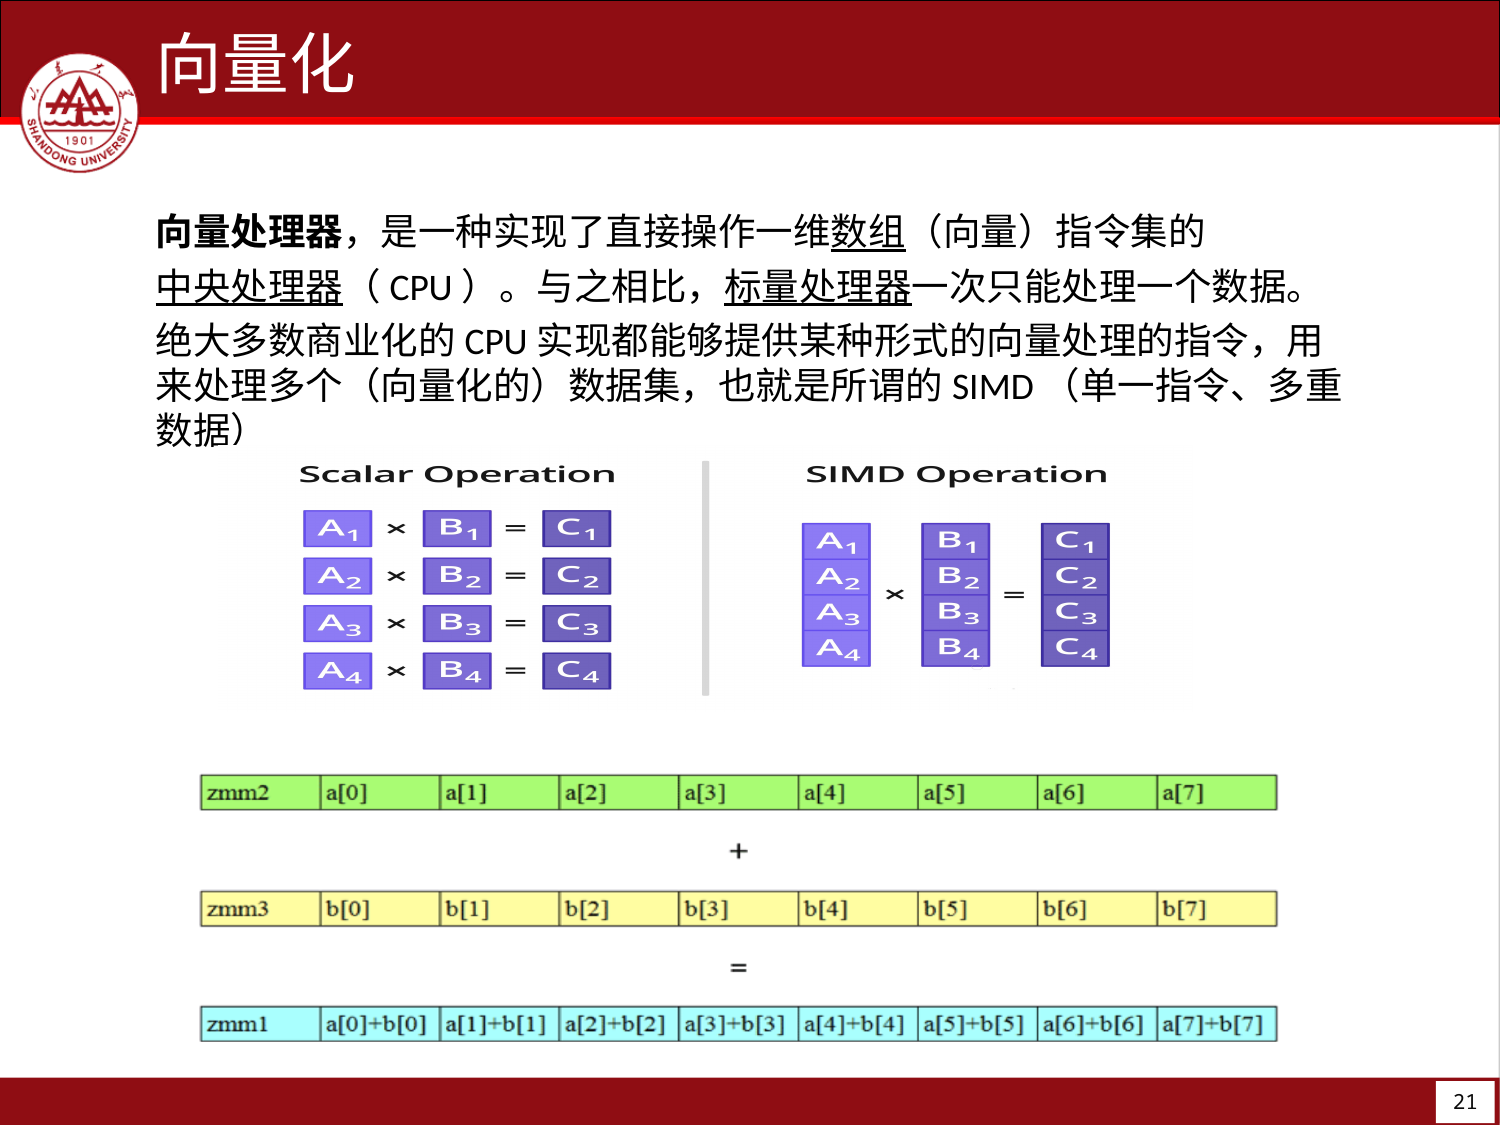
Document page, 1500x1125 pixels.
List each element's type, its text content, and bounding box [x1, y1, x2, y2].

text_box 向量化 [140, 14, 466, 109]
text_box 向量处理器，是一种实现了直接操作一维数组（向量）指令集的中央处理器（CPU）。与之相比，标量处理器一次只能处理一个数据。绝大多数商业化的CPU实现都能够提供某种形式的向量处理的指令，用来处理多个（向量化的）数据集，也就是所谓的SIMD（单一指令、多重数据） [140, 201, 1359, 460]
picture [0, 49, 1500, 1077]
